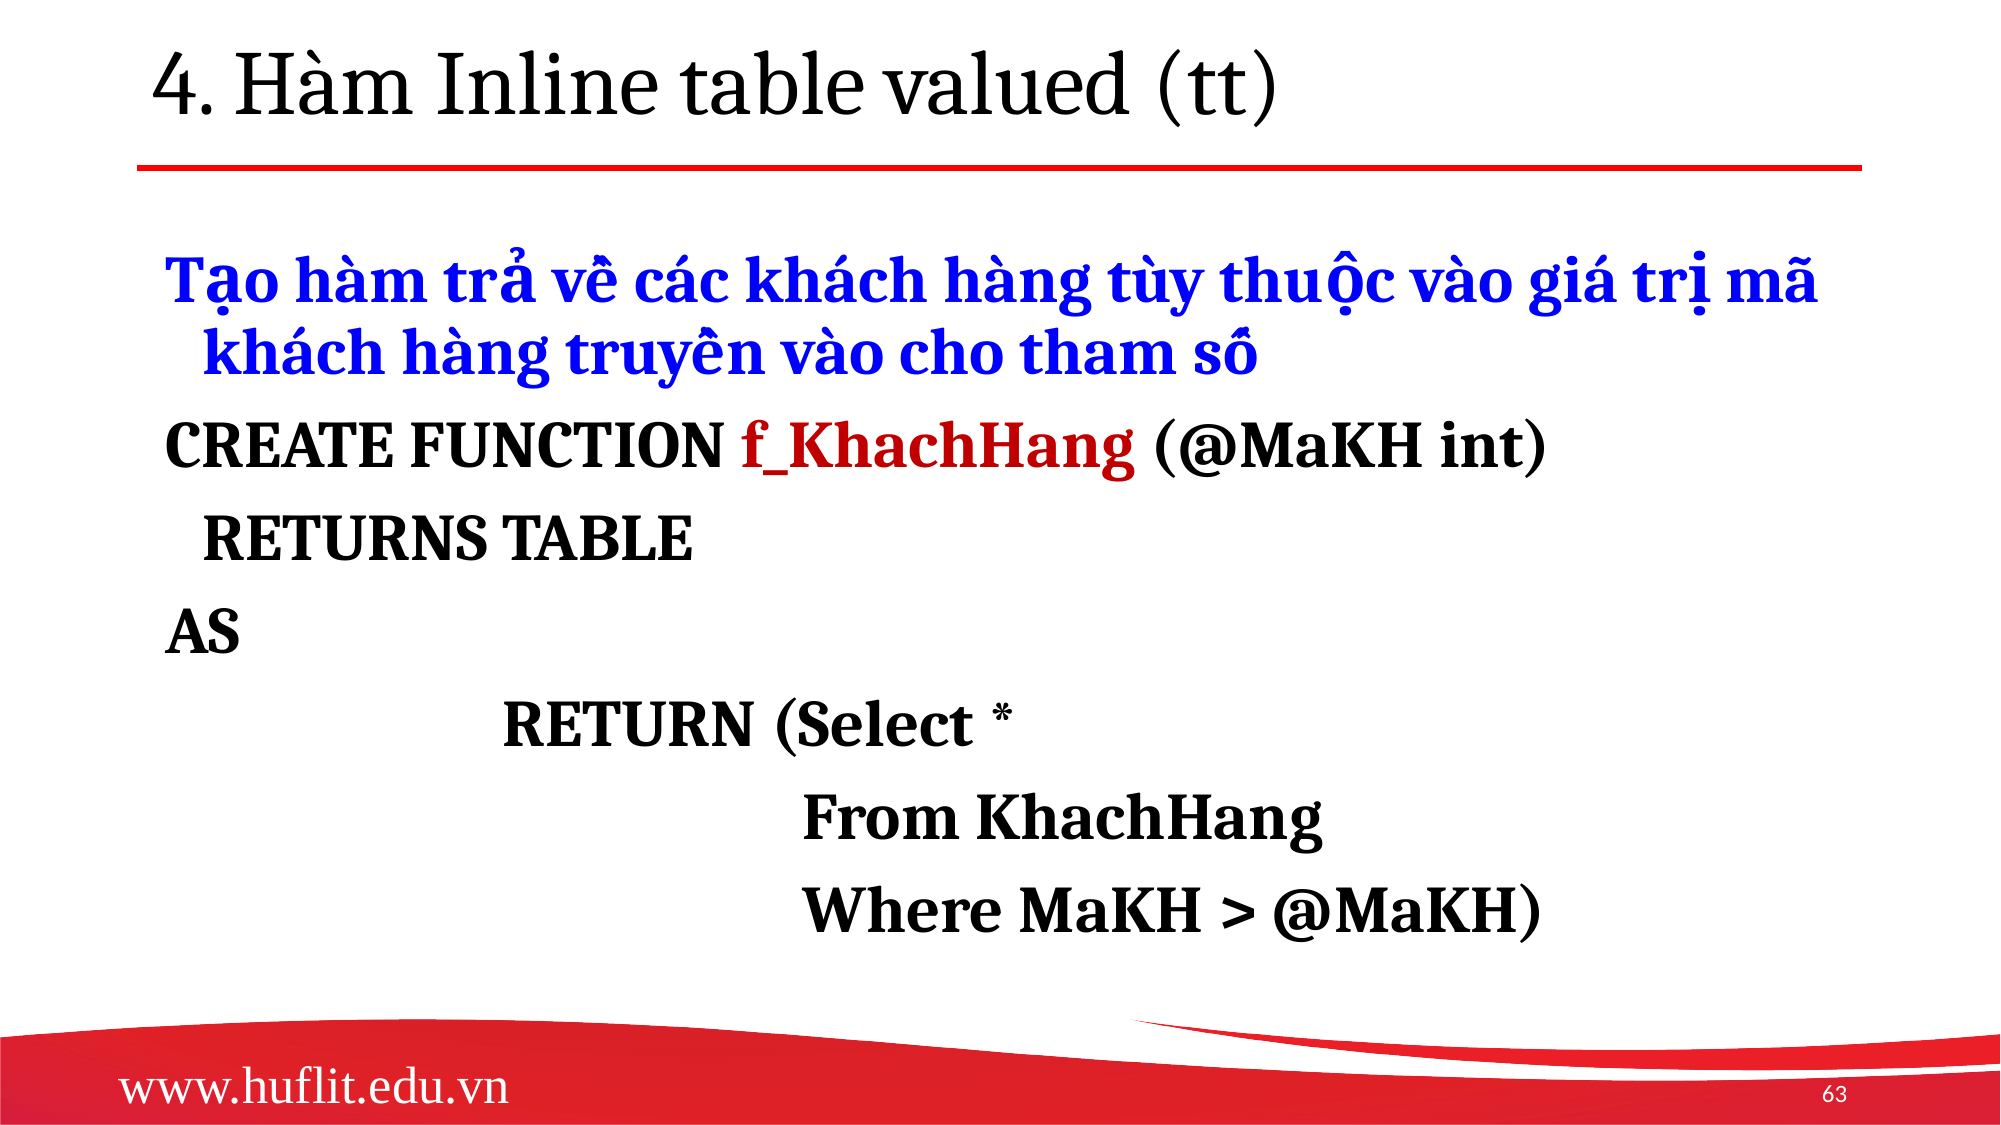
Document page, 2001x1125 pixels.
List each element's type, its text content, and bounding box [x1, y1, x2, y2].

title 4. Hàm Inline table valued (tt) [137, 7, 1785, 163]
list Tạo hàm trả về các khách hàng tùy thuộc vào giá trị mã khách hàng truyền vào cho tham số CREATE FUNCTION f_KhachHang (@MaKH int) RETURNS TABLE AS RETURN (Select * From KhachHang Where MaKH > @MaKH) [150, 237, 1967, 988]
picture [0, 1019, 2001, 1125]
slide_number 63 [1412, 1062, 1863, 1123]
